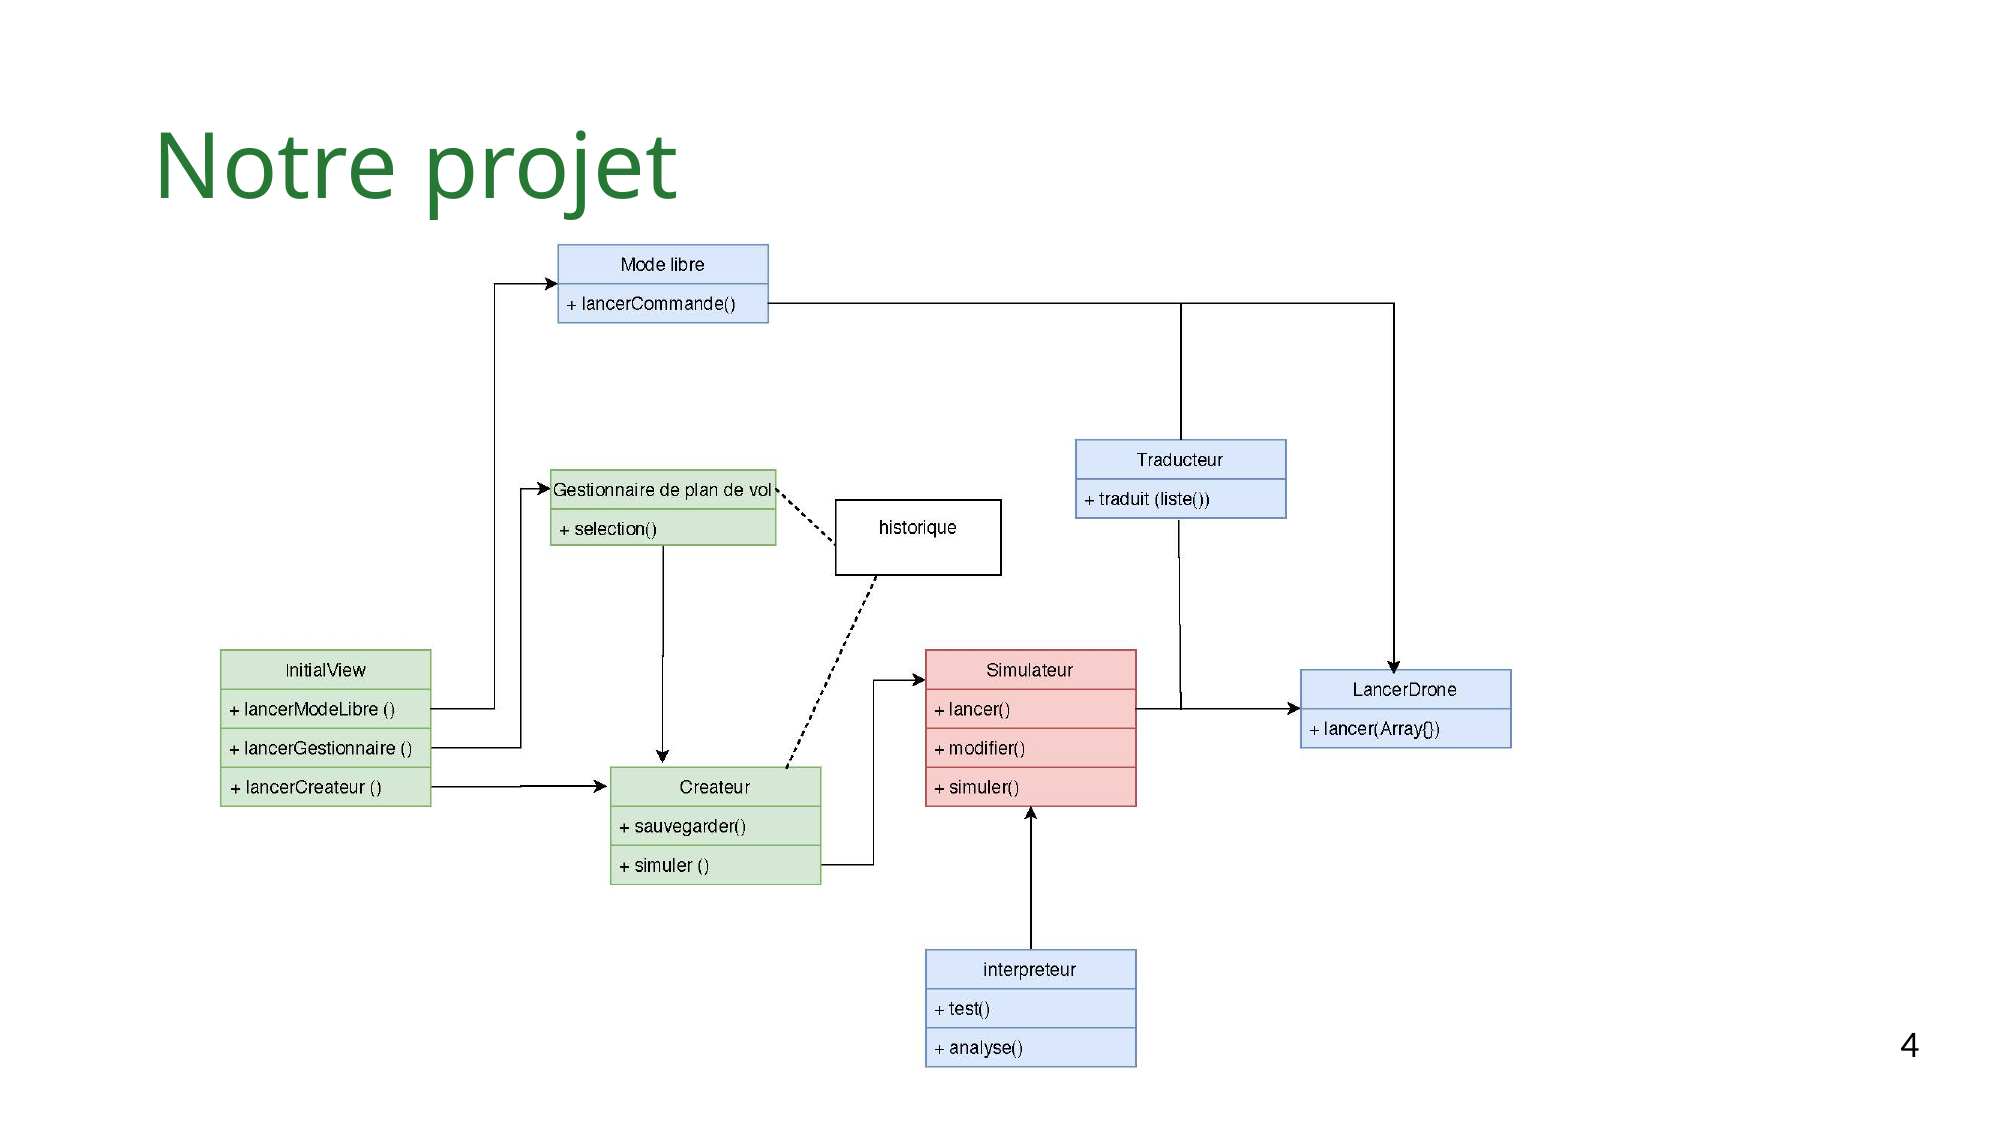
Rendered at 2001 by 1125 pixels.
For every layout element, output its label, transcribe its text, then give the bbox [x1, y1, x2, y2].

title Notre projet [137, 59, 1863, 278]
text_box 4 [1885, 1012, 1935, 1073]
picture [218, 242, 1513, 1074]
